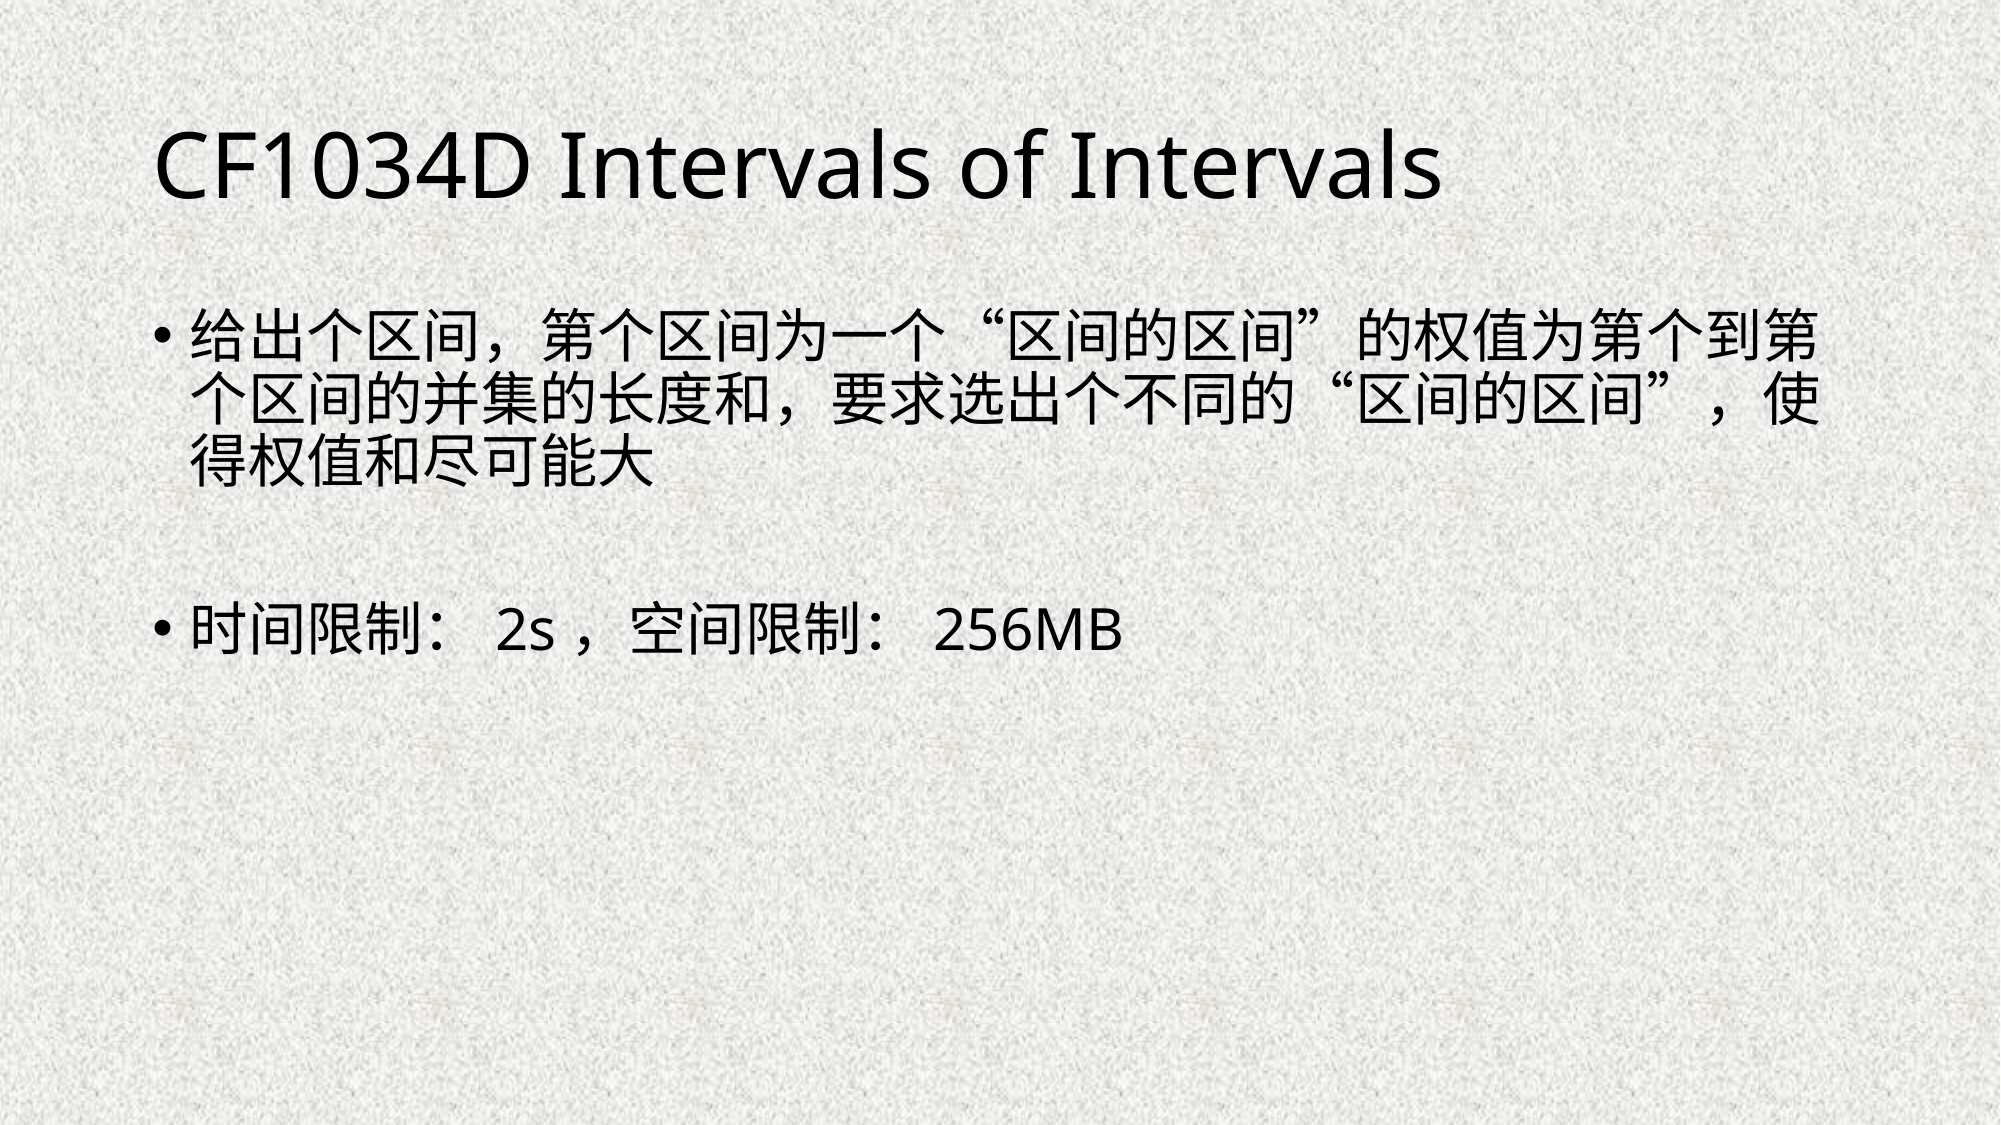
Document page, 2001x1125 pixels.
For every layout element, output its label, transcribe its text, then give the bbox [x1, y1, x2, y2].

title CF1034D Intervals of Intervals [137, 59, 1863, 278]
picture [0, 0, 2001, 1125]
